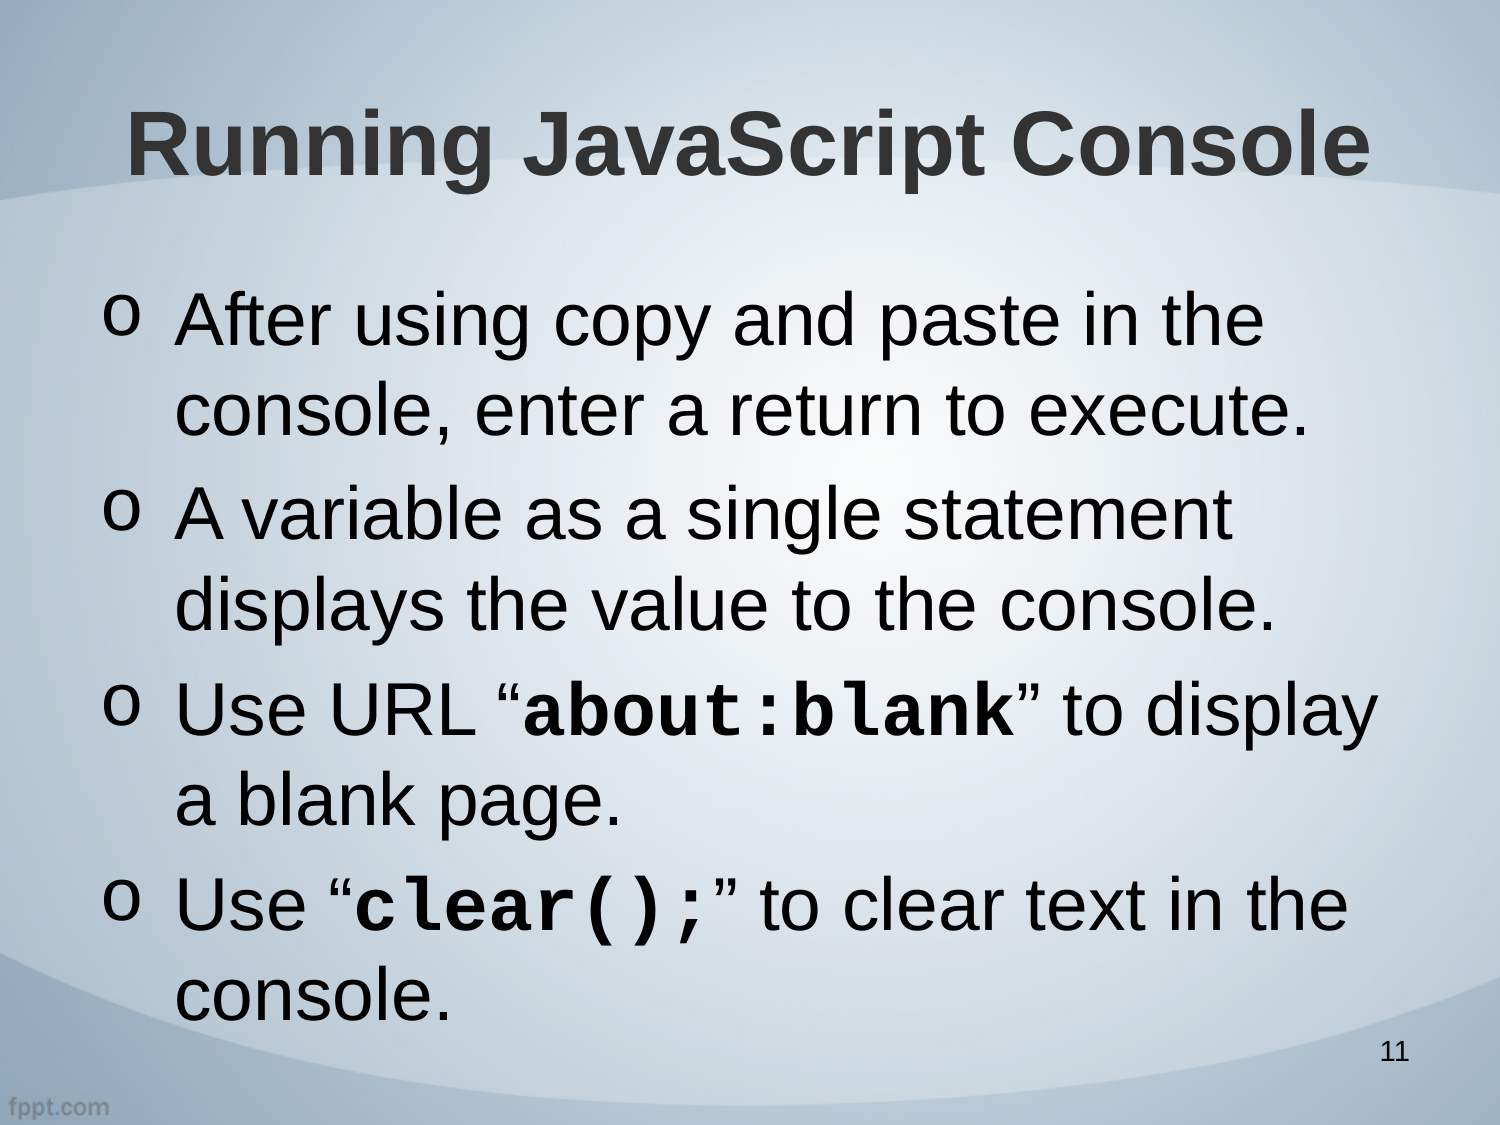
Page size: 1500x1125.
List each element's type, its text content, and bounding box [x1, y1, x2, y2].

slide_number 11 [1074, 1024, 1425, 1103]
list After using copy and paste in the console, enter a return to execute. A variable as a single statement displays the value to the console. Use URL “about:blank” to display a blank page. Use “clear();” to clear text in the console. [75, 262, 1425, 1071]
picture [0, 0, 1500, 1125]
title Running JavaScript Console [75, 45, 1425, 233]
